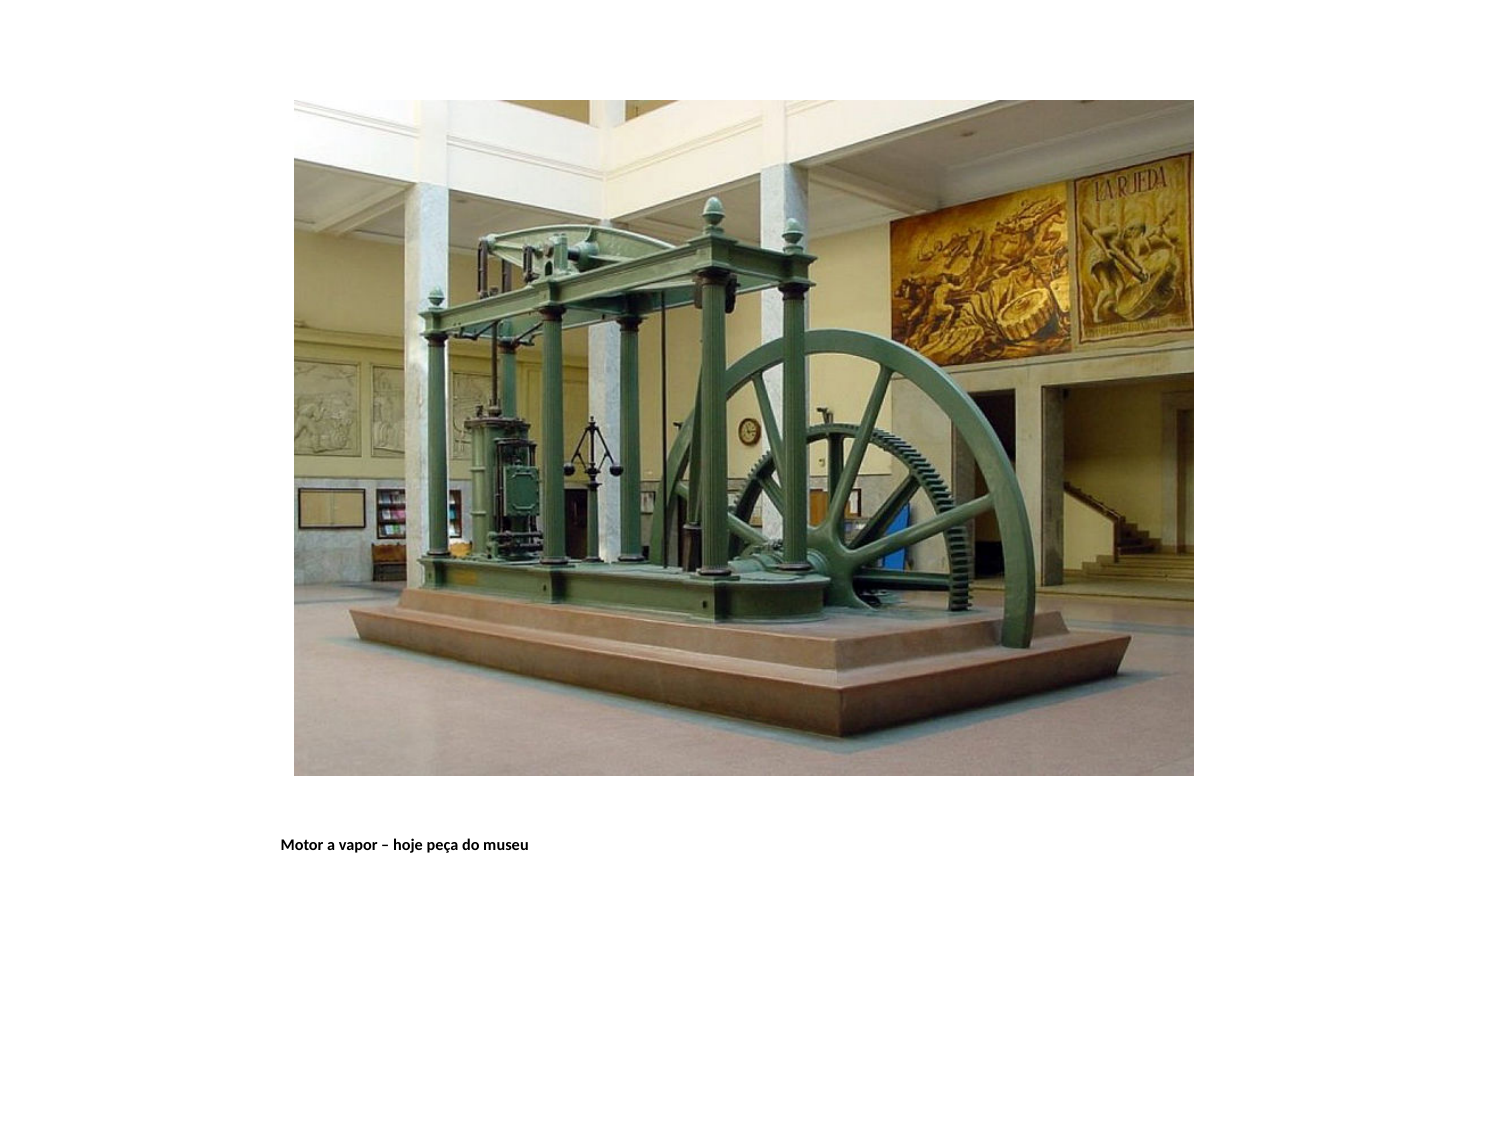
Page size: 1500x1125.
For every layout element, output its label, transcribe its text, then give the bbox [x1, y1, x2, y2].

title Motor a vapor – hoje peça do museu [265, 787, 1194, 881]
picture [293, 100, 1195, 776]
